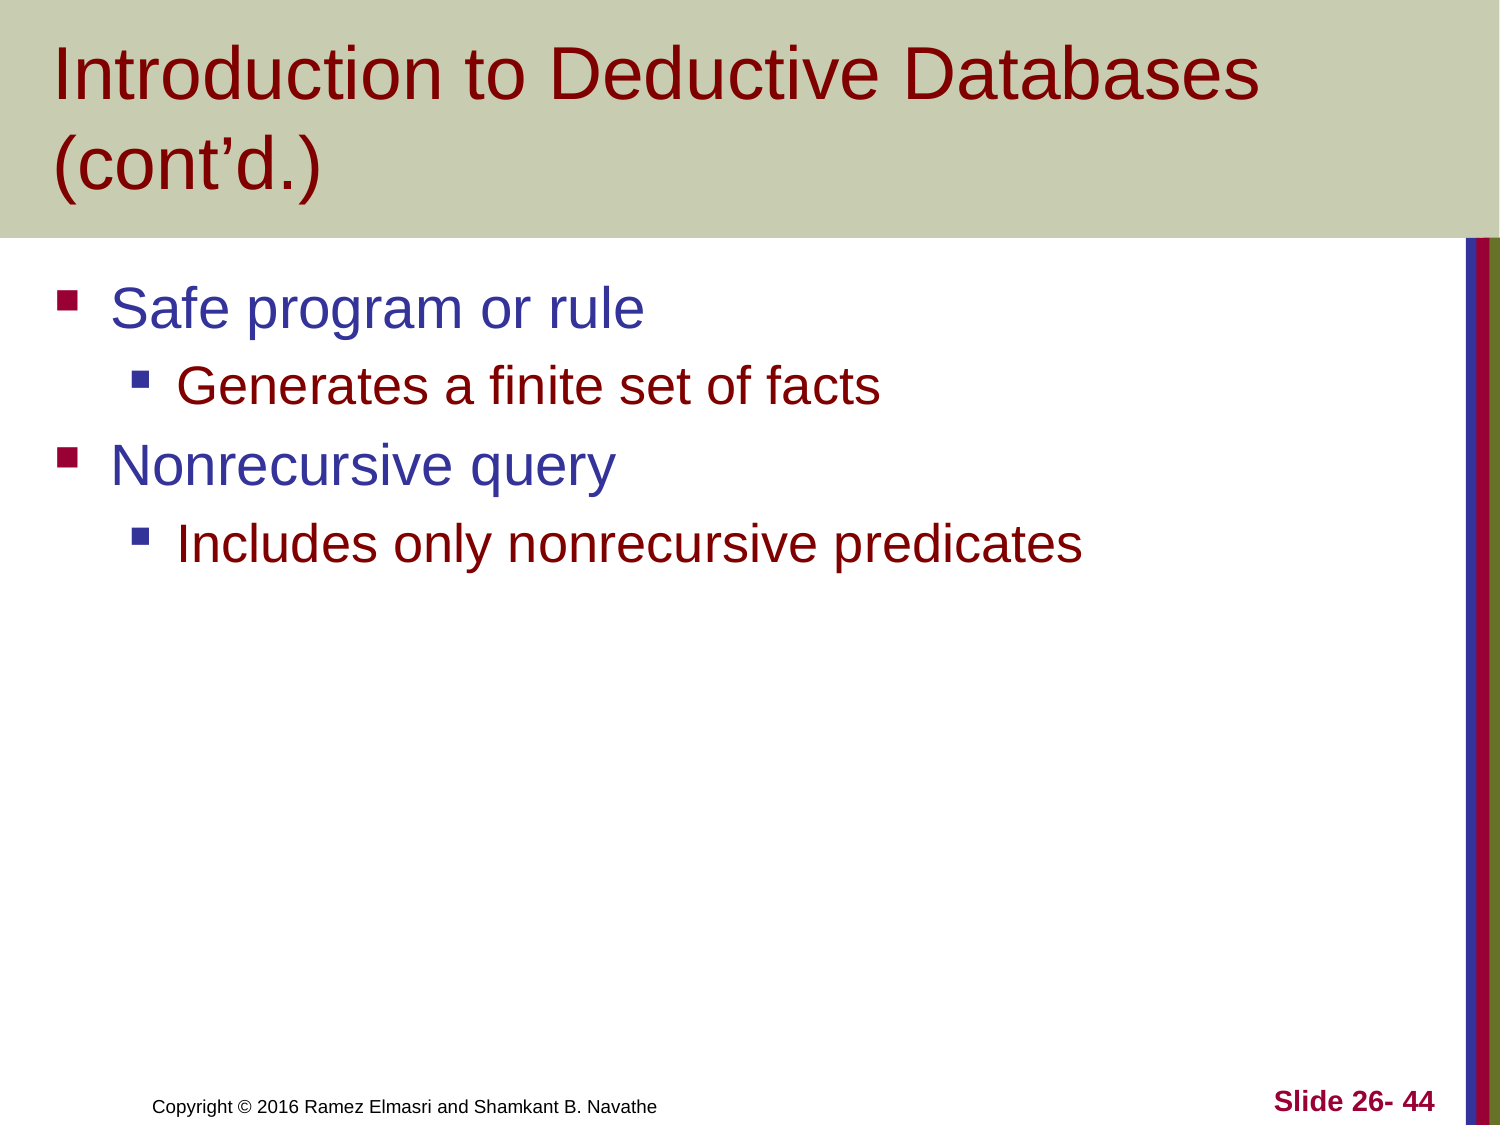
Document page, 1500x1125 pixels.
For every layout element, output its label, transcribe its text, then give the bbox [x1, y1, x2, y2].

slide_number Slide 26- 44 [1137, 1049, 1451, 1125]
title Introduction to Deductive Databases (cont’d.) [37, 49, 1317, 213]
list Safe program or rule Generates a finite set of facts Nonrecursive query Includes only nonrecursive predicates [39, 262, 1400, 1013]
